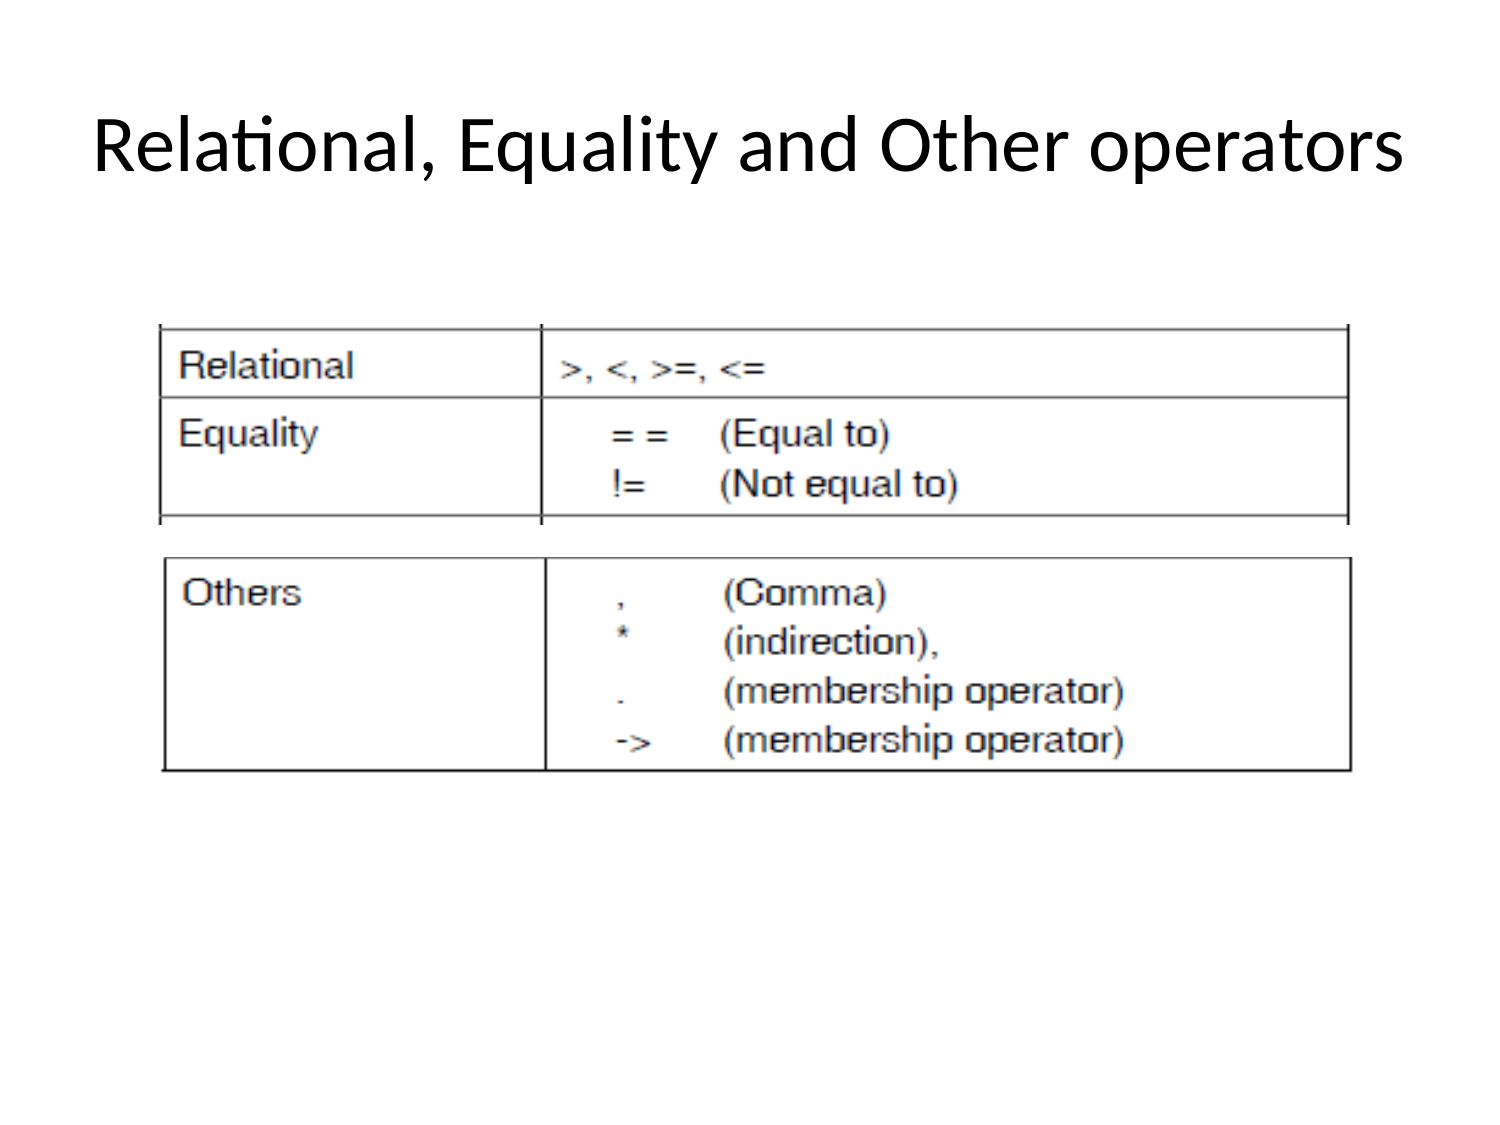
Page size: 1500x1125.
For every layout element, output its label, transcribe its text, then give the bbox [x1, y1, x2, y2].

title Relational, Equality and Other operators [75, 45, 1425, 233]
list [149, 324, 1361, 526]
picture [149, 557, 1361, 776]
